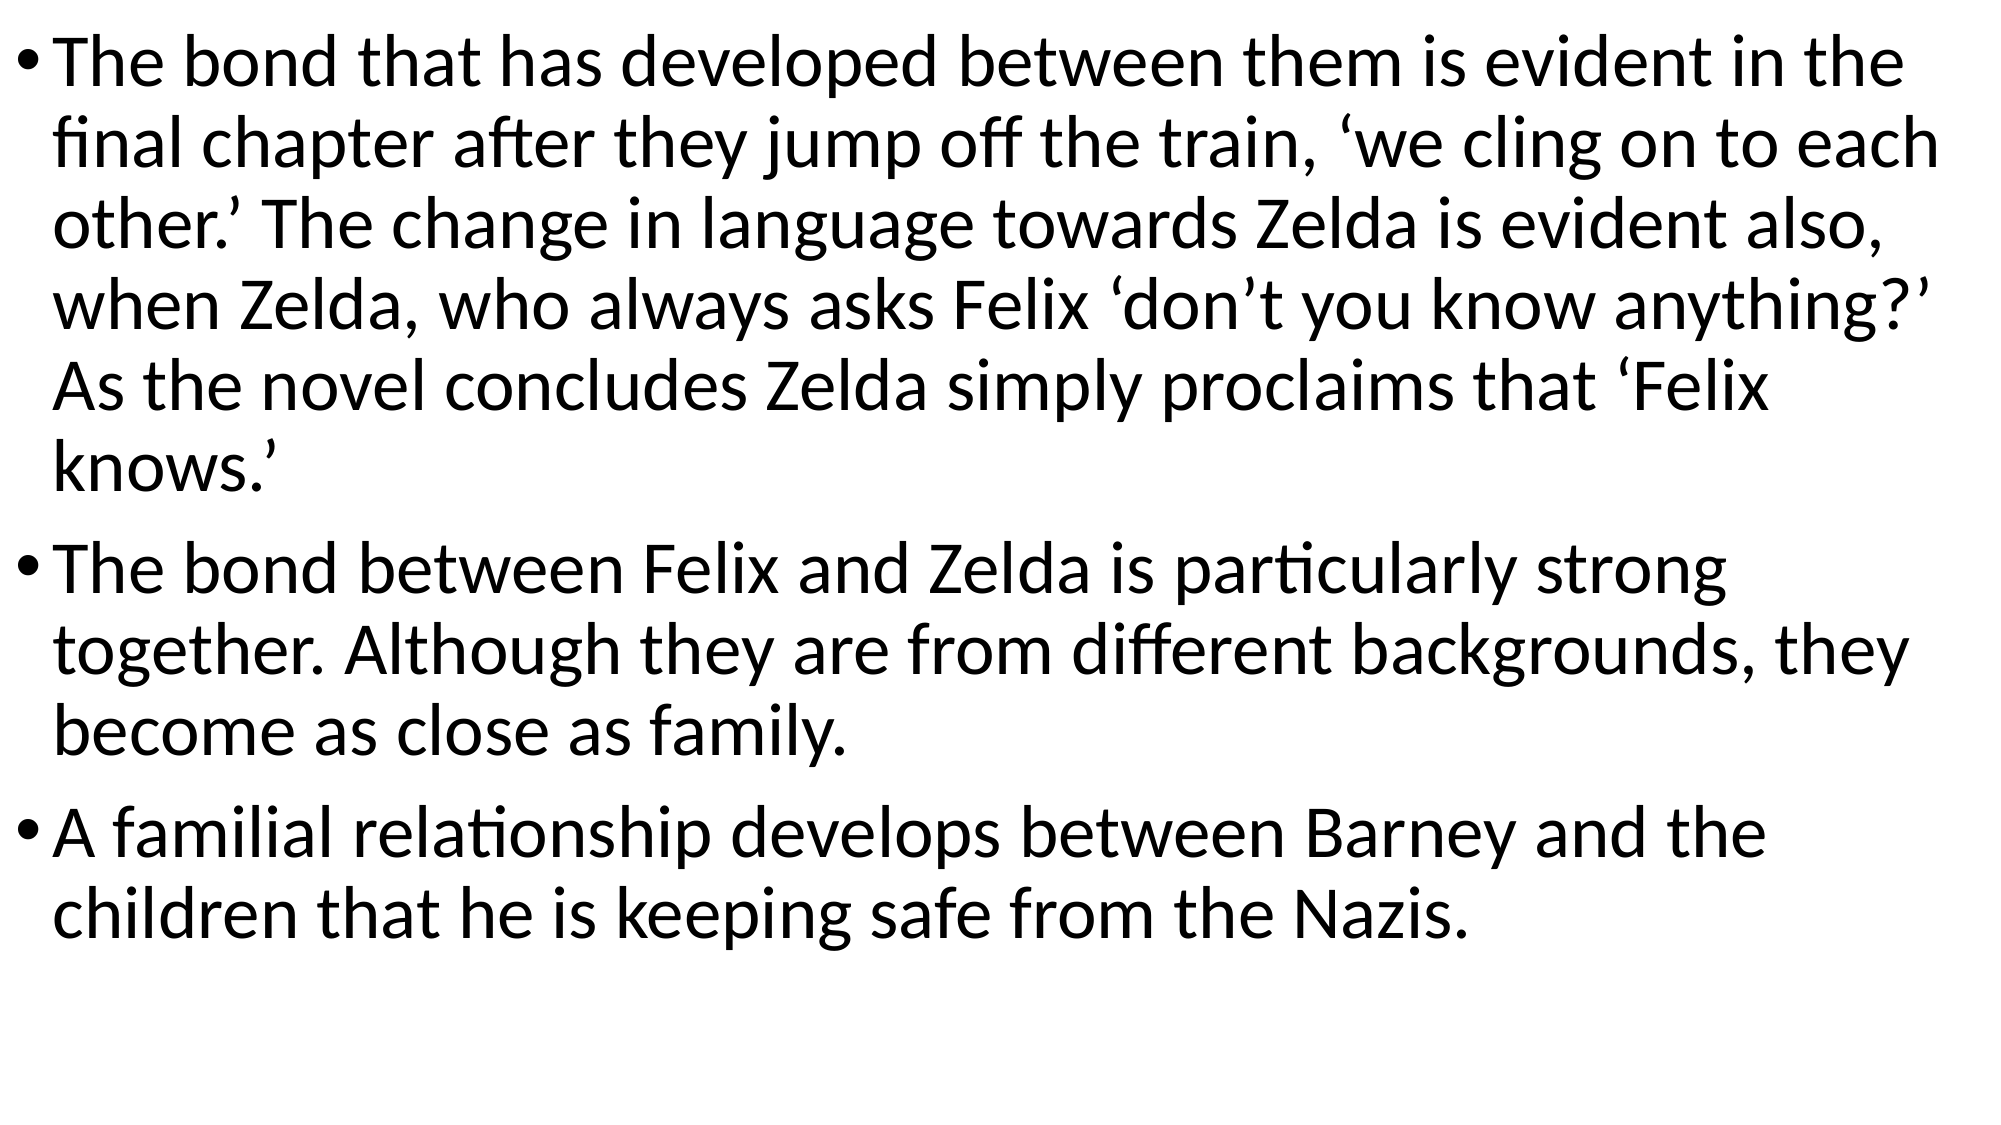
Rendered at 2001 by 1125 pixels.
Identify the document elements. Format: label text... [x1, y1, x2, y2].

list The bond that has developed between them is evident in the final chapter after they jump off the train, ‘we cling on to each other.’ The change in language towards Zelda is evident also, when Zelda, who always asks Felix ‘don’t you know anything?’ As the novel concludes Zelda simply proclaims that ‘Felix knows.’ The bond between Felix and Zelda is particularly strong together. Although they are from different backgrounds, they become as close as family. A familial relationship develops between Barney and the children that he is keeping safe from the Nazis. [0, 14, 1961, 1079]
